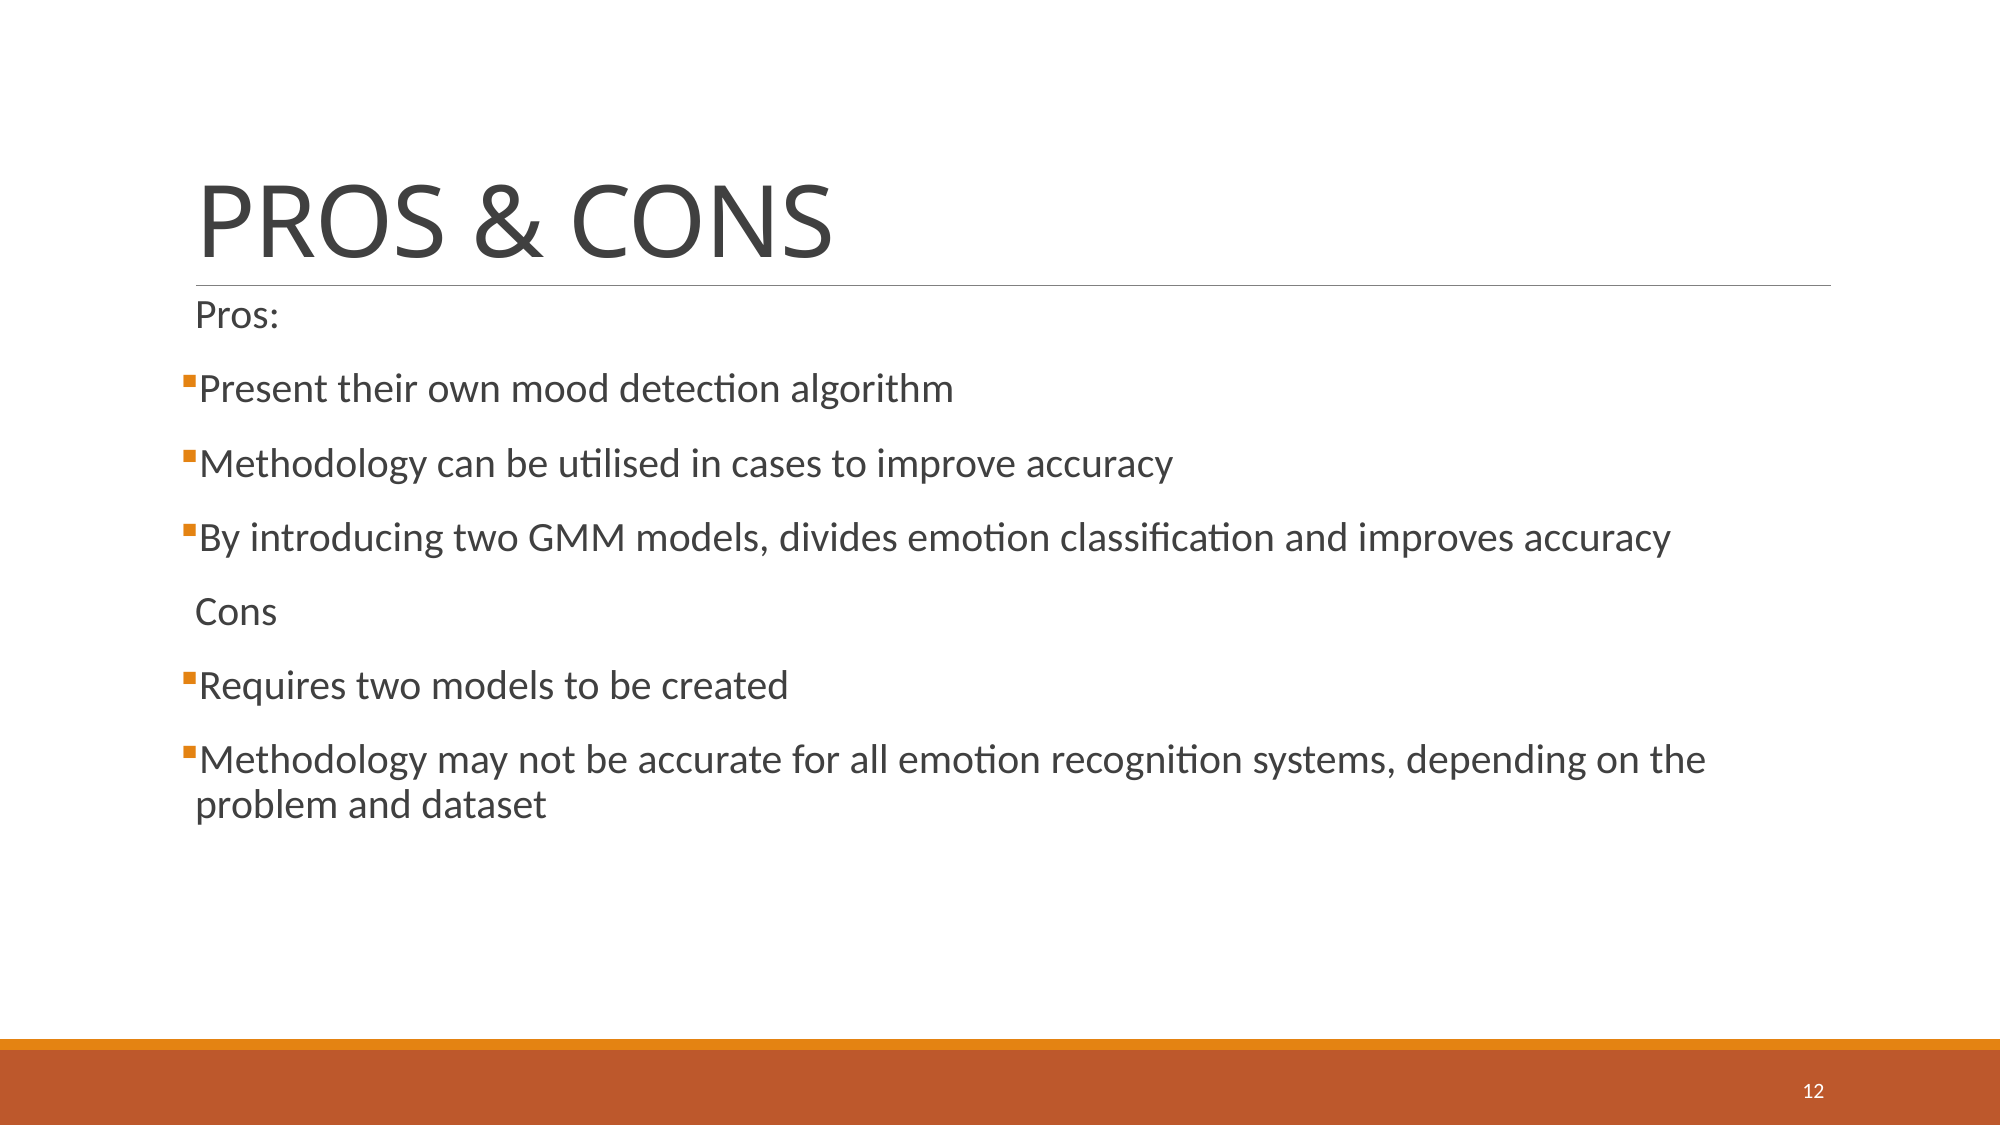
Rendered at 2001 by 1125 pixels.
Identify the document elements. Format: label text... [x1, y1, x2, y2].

list Pros: Present their own mood detection algorithm Methodology can be utilised in cases to improve accuracy By introducing two GMM models, divides emotion classification and improves accuracy Cons Requires two models to be created Methodology may not be accurate for all emotion recognition systems, depending on the problem and dataset [180, 285, 1830, 1125]
title PROS & CONS [180, 47, 1830, 285]
slide_number 12 [1624, 1059, 1840, 1120]
